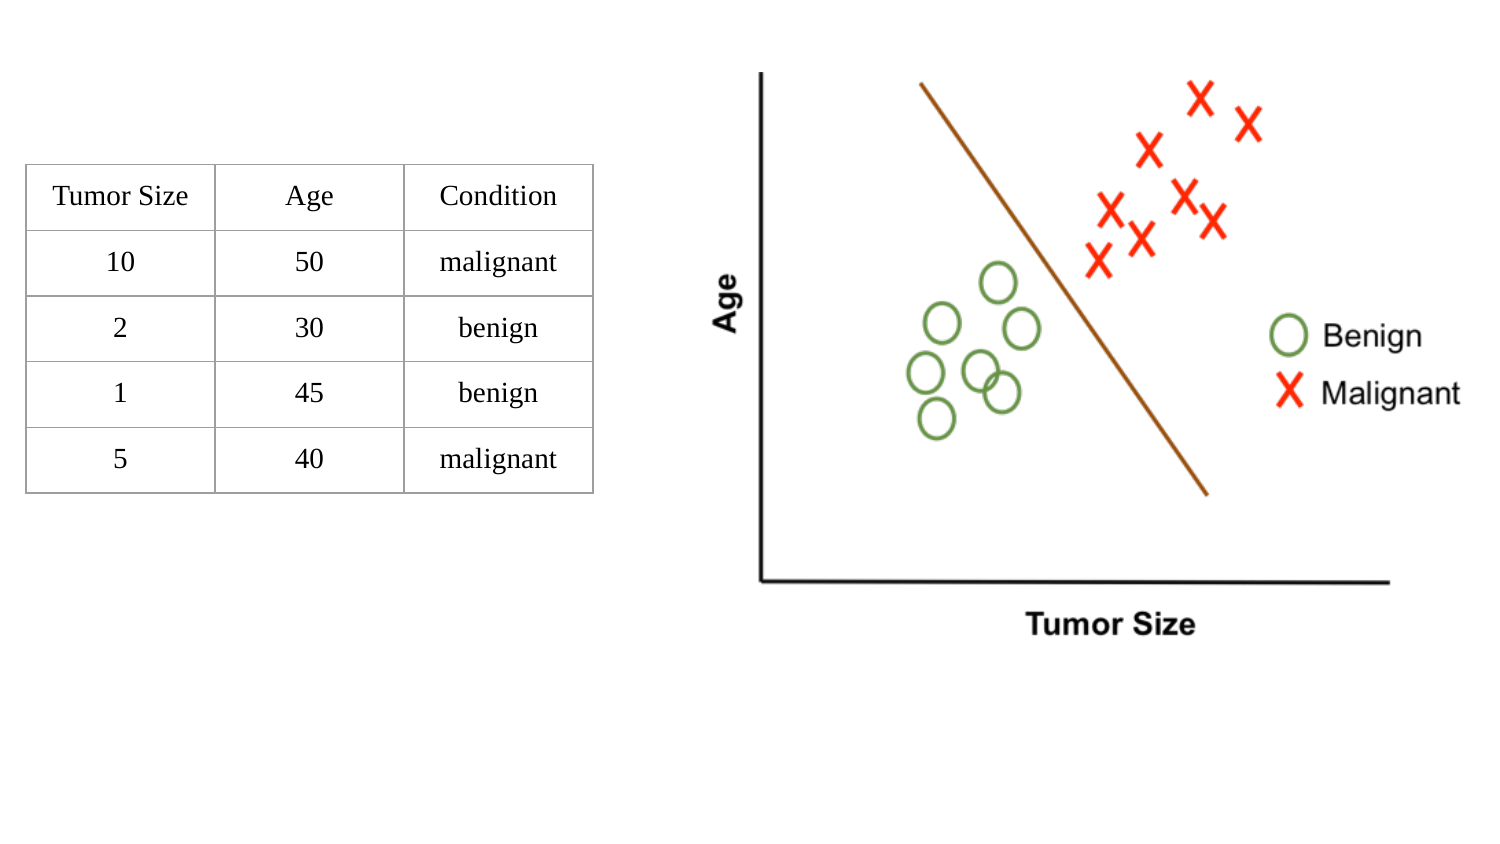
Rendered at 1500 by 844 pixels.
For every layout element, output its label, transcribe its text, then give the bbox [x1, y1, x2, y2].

table_cell 2 [27, 297, 214, 361]
table_header Condition [405, 165, 592, 230]
table_cell benign [405, 362, 592, 427]
table_header Age [216, 165, 403, 230]
table_header Tumor Size [27, 165, 214, 230]
table_cell 30 [216, 297, 403, 361]
table_cell 45 [216, 362, 403, 427]
table_cell malignant [405, 428, 592, 492]
picture [697, 72, 1481, 649]
table_cell 50 [216, 231, 403, 295]
table_cell benign [405, 297, 592, 361]
table_cell 5 [27, 428, 214, 492]
table_cell malignant [405, 231, 592, 295]
table_cell 10 [27, 231, 214, 295]
table_cell 40 [216, 428, 403, 492]
table_cell 1 [27, 362, 214, 427]
